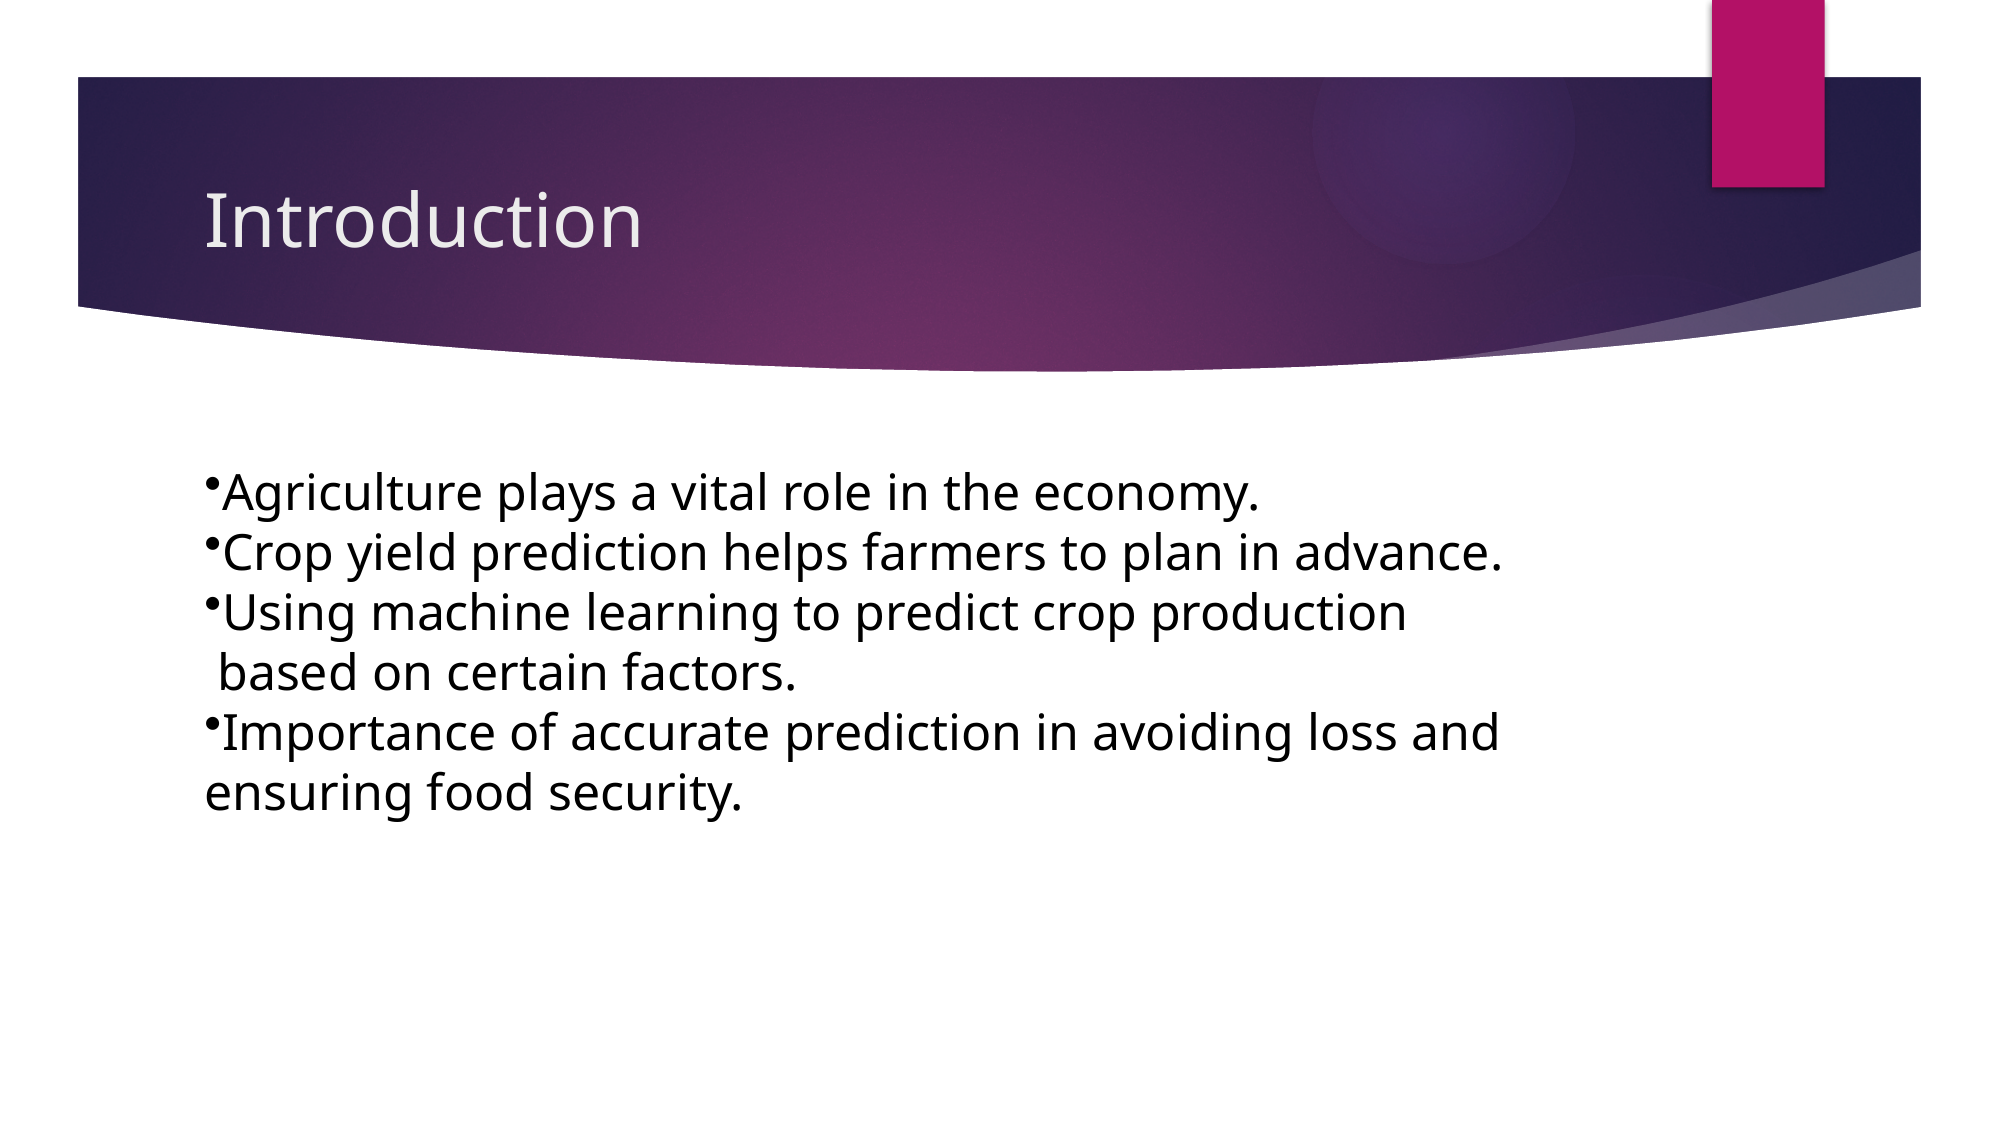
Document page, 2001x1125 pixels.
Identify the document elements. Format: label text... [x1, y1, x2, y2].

title Introduction [189, 159, 1627, 276]
list Agriculture plays a vital role in the economy. Crop yield prediction helps farmers to plan in advance. Using machine learning to predict crop production based on certain factors. Importance of accurate prediction in avoiding loss and ensuring food security. [189, 313, 1638, 967]
